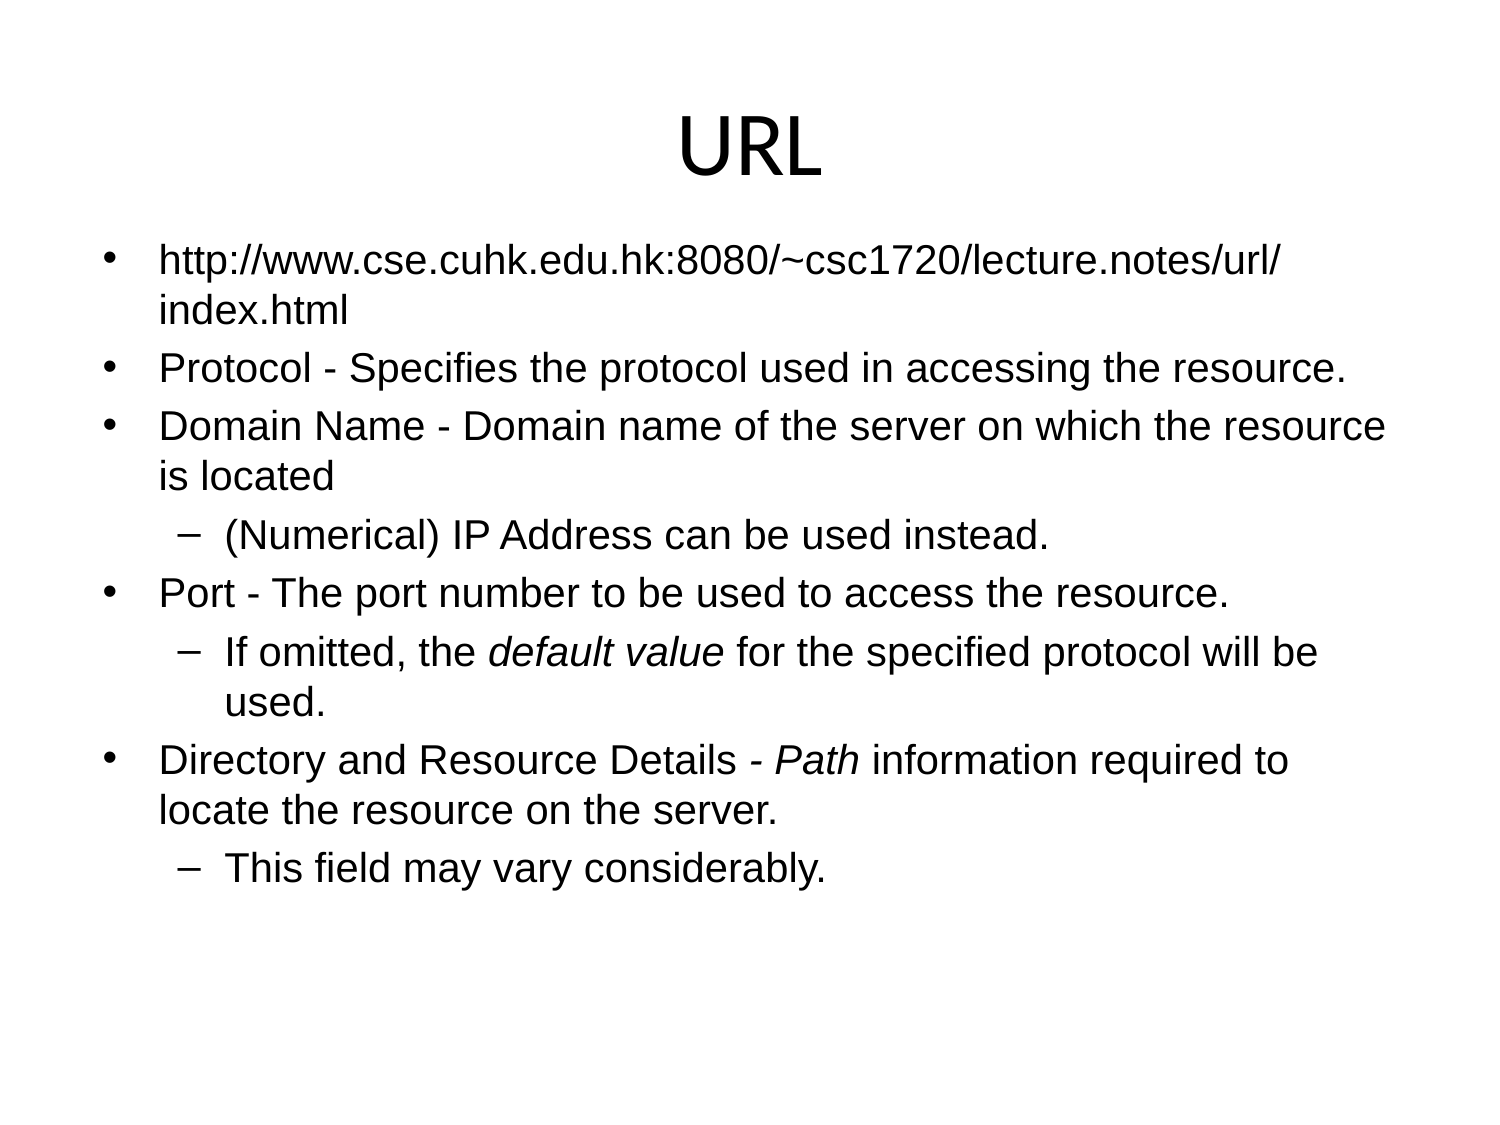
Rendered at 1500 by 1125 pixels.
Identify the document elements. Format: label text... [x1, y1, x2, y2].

list http://www.cse.cuhk.edu.hk:8080/~csc1720/lecture.notes/url/index.html Protocol - Specifies the protocol used in accessing the resource. Domain Name - Domain name of the server on which the resource is located (Numerical) IP Address can be used instead. Port - The port number to be used to access the resource. If omitted, the default value for the specified protocol will be used. Directory and Resource Details - Path information required to locate the resource on the server. This field may vary considerably. [87, 224, 1413, 963]
title URL [75, 45, 1425, 233]
